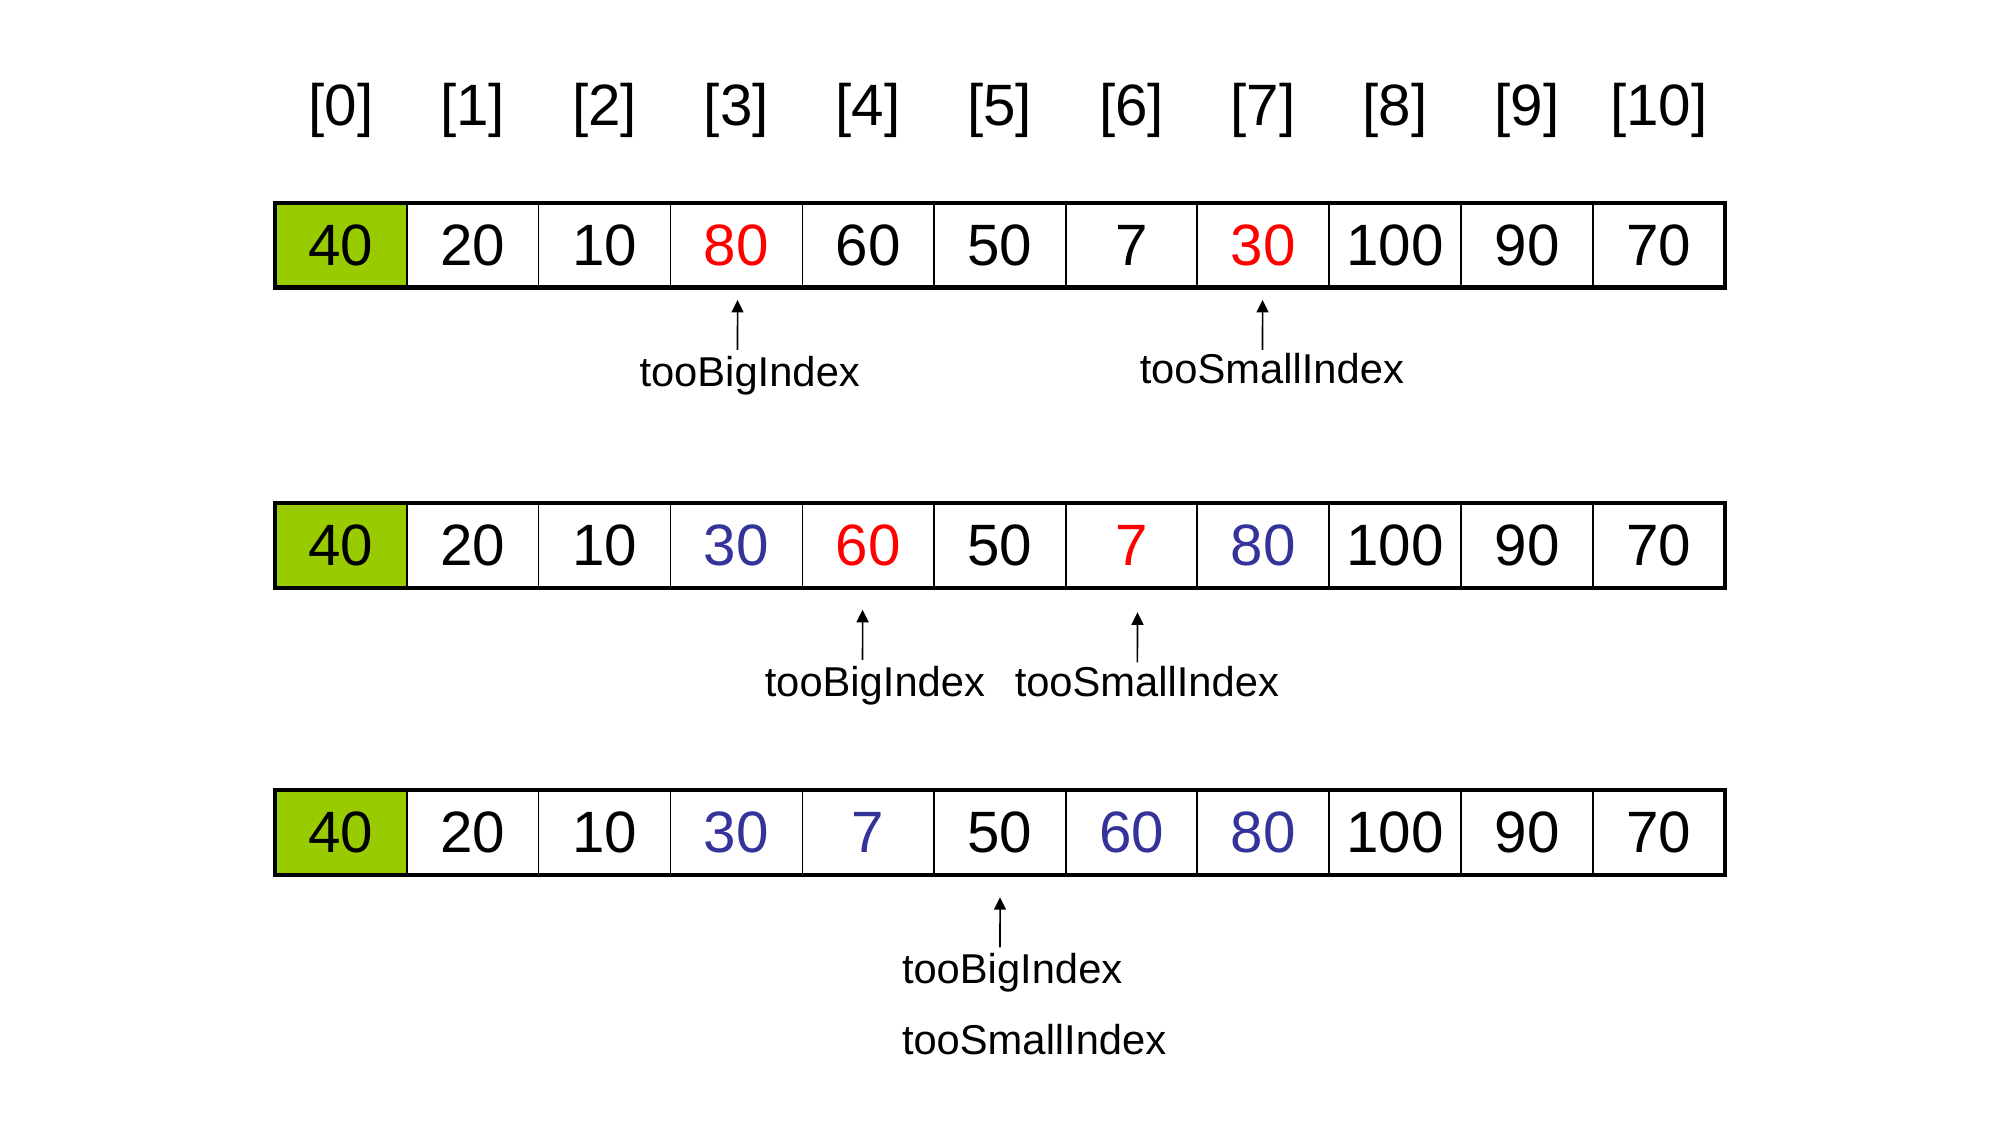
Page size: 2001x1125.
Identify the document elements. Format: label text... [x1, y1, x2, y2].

table_header 30 [1198, 205, 1328, 285]
table_header 40 [277, 792, 406, 873]
table_header 50 [935, 792, 1065, 873]
text_box [1131, 612, 1144, 663]
table_header 100 [1330, 205, 1460, 285]
table_header 100 [1330, 505, 1460, 586]
table_header 40 [277, 505, 406, 586]
table_header 90 [1462, 505, 1592, 586]
table_header 60 [1067, 792, 1196, 873]
table_header [7] [1197, 62, 1329, 147]
table_header 70 [1594, 205, 1723, 285]
table_header [4] [803, 62, 934, 147]
table_header [8] [1329, 62, 1461, 147]
table_header [6] [1066, 62, 1197, 147]
text_box [731, 299, 744, 350]
table_header [3] [671, 62, 803, 147]
table_header [2] [539, 62, 671, 147]
text_box tooBigIndex [749, 647, 999, 713]
table_header 90 [1462, 792, 1592, 873]
table_header 20 [408, 792, 538, 873]
table_header [10] [1593, 62, 1725, 147]
table_header 70 [1594, 792, 1723, 873]
text_box tooSmallIndex [1125, 334, 1475, 400]
table_header 10 [539, 505, 670, 586]
table_header 10 [539, 792, 670, 873]
table_header 7 [1067, 505, 1196, 586]
text_box [993, 897, 1007, 948]
table_header 80 [1198, 792, 1328, 873]
table_header 20 [408, 505, 538, 586]
table_header 50 [935, 505, 1065, 586]
text_box [1256, 299, 1269, 350]
table_header 80 [671, 205, 802, 285]
table_header 60 [803, 505, 933, 586]
text_box [856, 609, 869, 660]
table_header 90 [1462, 205, 1592, 285]
table_header 30 [671, 505, 802, 586]
table_header 60 [803, 205, 933, 285]
table_header 100 [1330, 792, 1460, 873]
text_box tooBigIndex [624, 337, 925, 403]
table_header 40 [277, 205, 406, 285]
table_header 70 [1594, 505, 1723, 586]
text_box tooSmallIndex [999, 647, 1350, 713]
table_header 10 [539, 205, 670, 285]
table_header [9] [1461, 62, 1593, 147]
table_header 50 [935, 205, 1065, 285]
table_header 30 [671, 792, 802, 873]
table_header 80 [1198, 505, 1328, 586]
table_header [1] [407, 62, 539, 147]
table_header 7 [1067, 205, 1196, 285]
table_header 20 [408, 205, 538, 285]
text_box tooBigIndex tooSmallIndex [887, 934, 1188, 1071]
table_header [5] [934, 62, 1066, 147]
table_header [0] [275, 62, 407, 147]
table_header 7 [803, 792, 933, 873]
